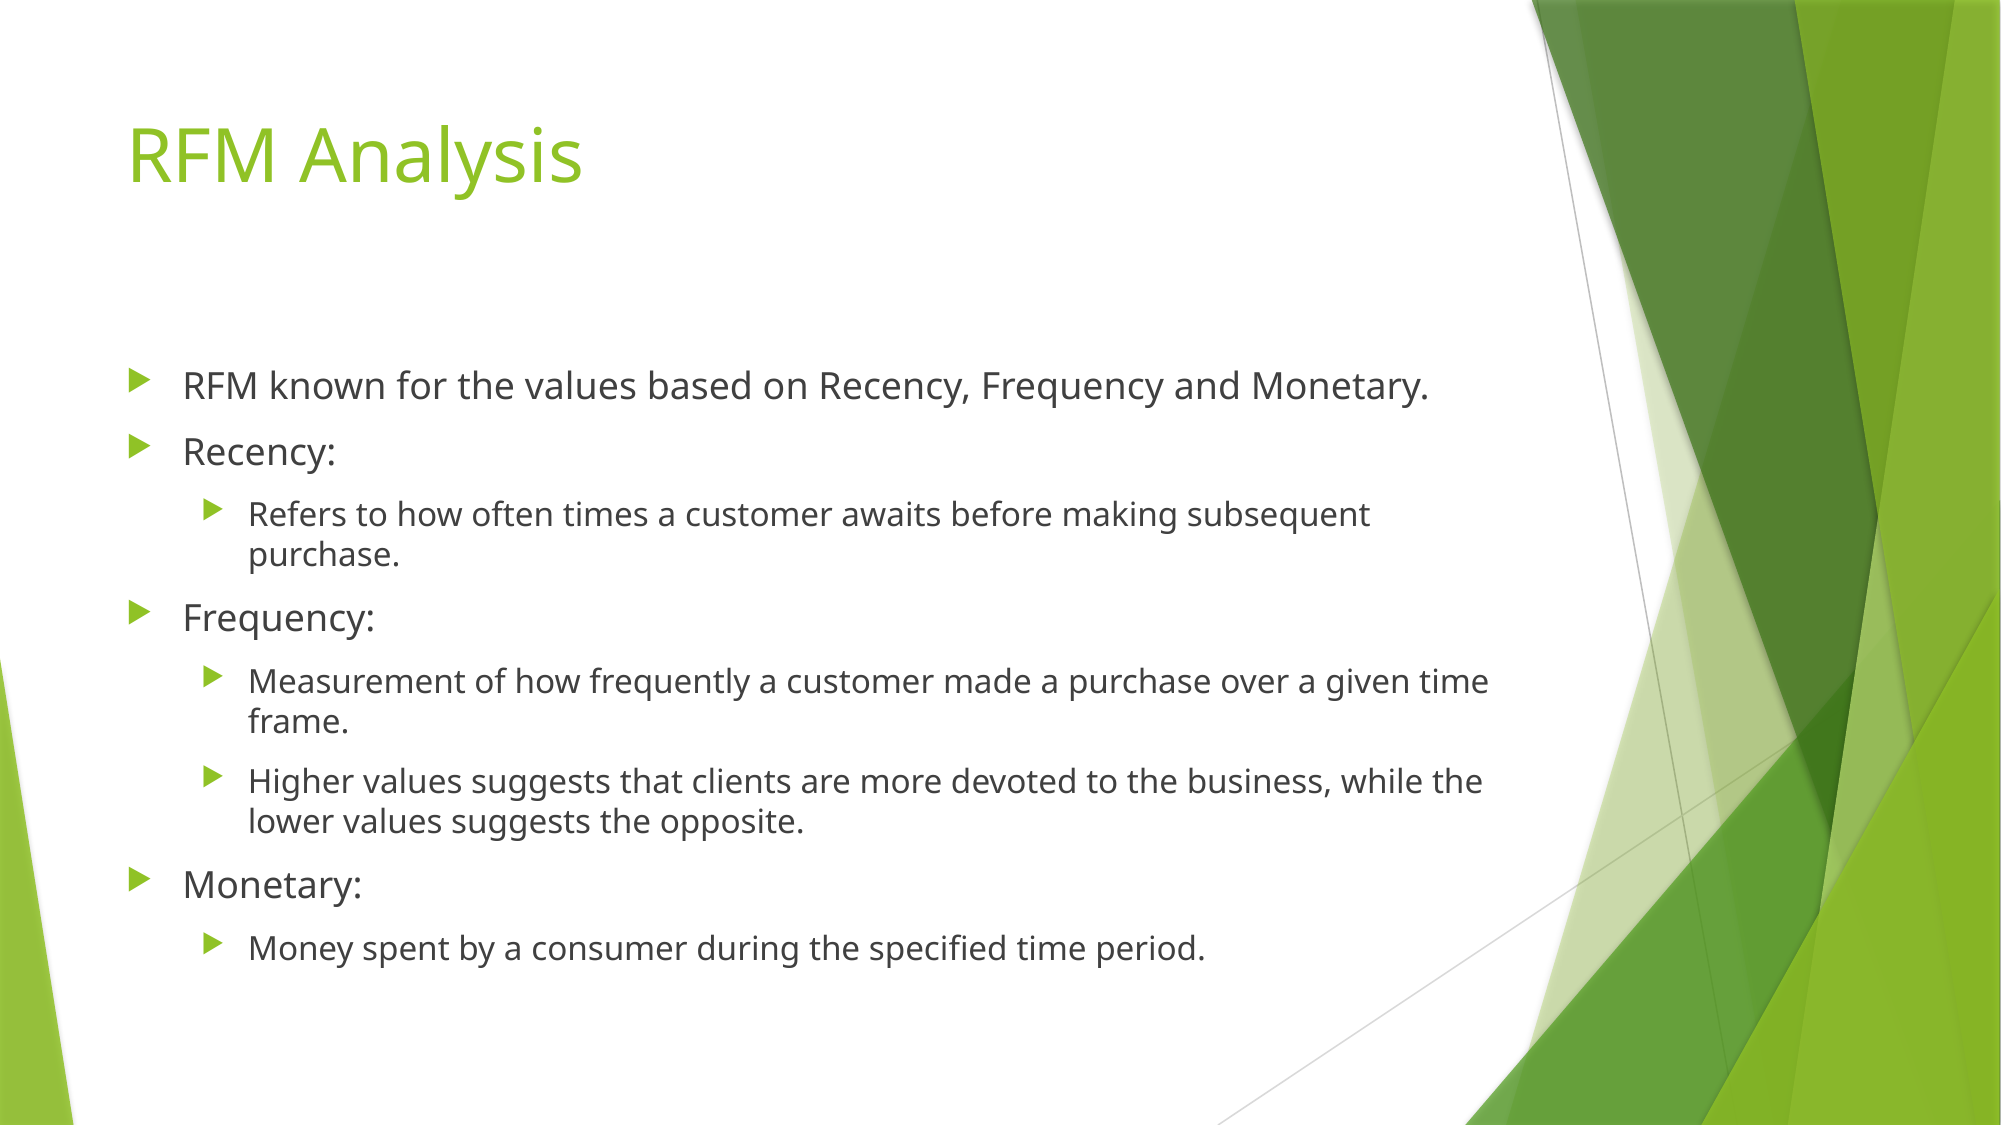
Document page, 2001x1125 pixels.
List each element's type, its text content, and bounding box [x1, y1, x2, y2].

title RFM Analysis [111, 99, 1522, 317]
list RFM known for the values based on Recency, Frequency and Monetary. Recency: Refers to how often times a customer awaits before making subsequent purchase. Frequency: Measurement of how frequently a customer made a purchase over a given time frame. Higher values suggests that clients are more devoted to the business, while the lower values suggests the opposite. Monetary: Money spent by a consumer during the specified time period. [111, 354, 1522, 992]
